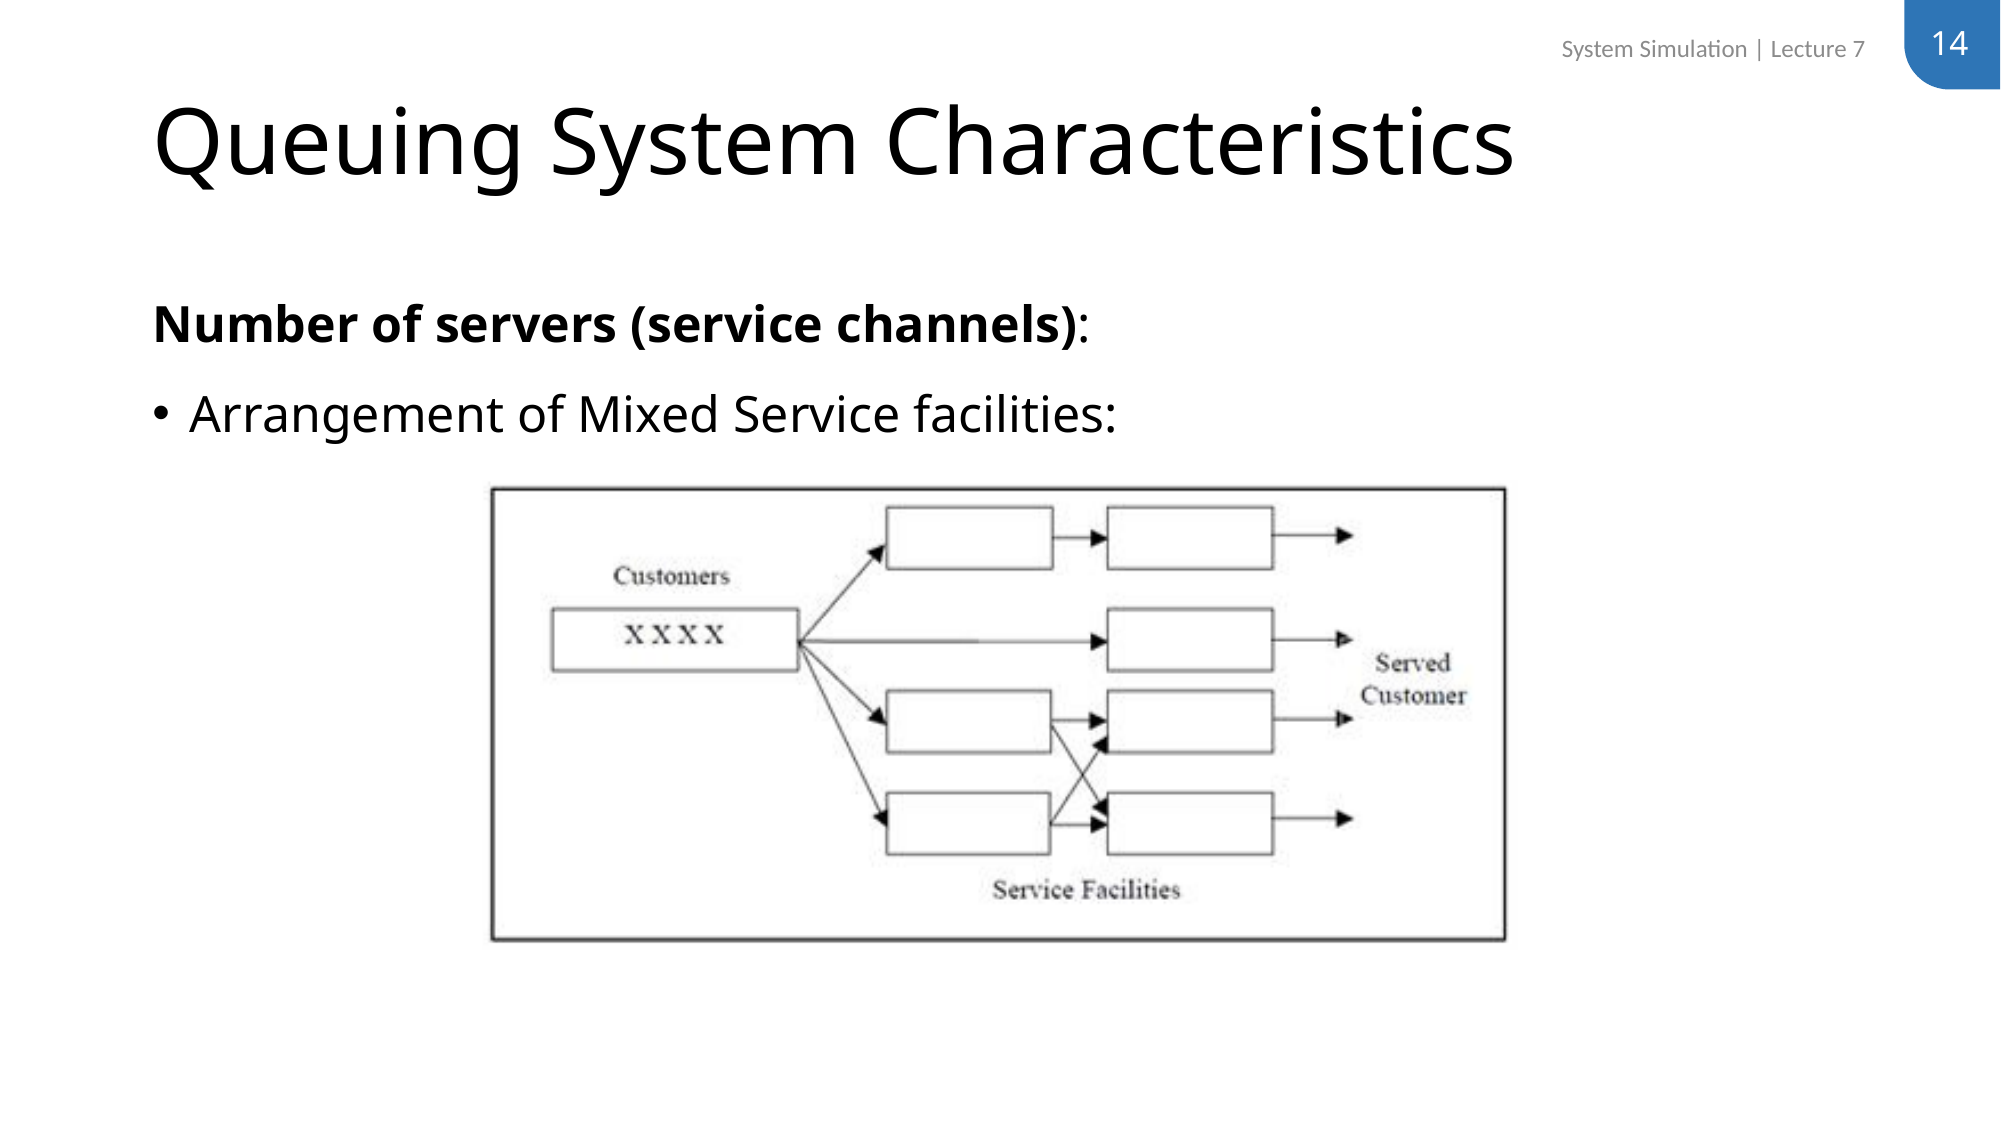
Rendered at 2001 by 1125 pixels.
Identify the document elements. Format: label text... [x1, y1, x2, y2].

slide_number 14 [1887, 14, 1984, 75]
list Number of servers (service channels): Arrangement of Mixed Service facilities: [137, 254, 1863, 1062]
picture [482, 480, 1518, 950]
title Queuing System Characteristics [137, 59, 1863, 231]
footer System Simulation | Lecture 7 [1205, 17, 1881, 78]
